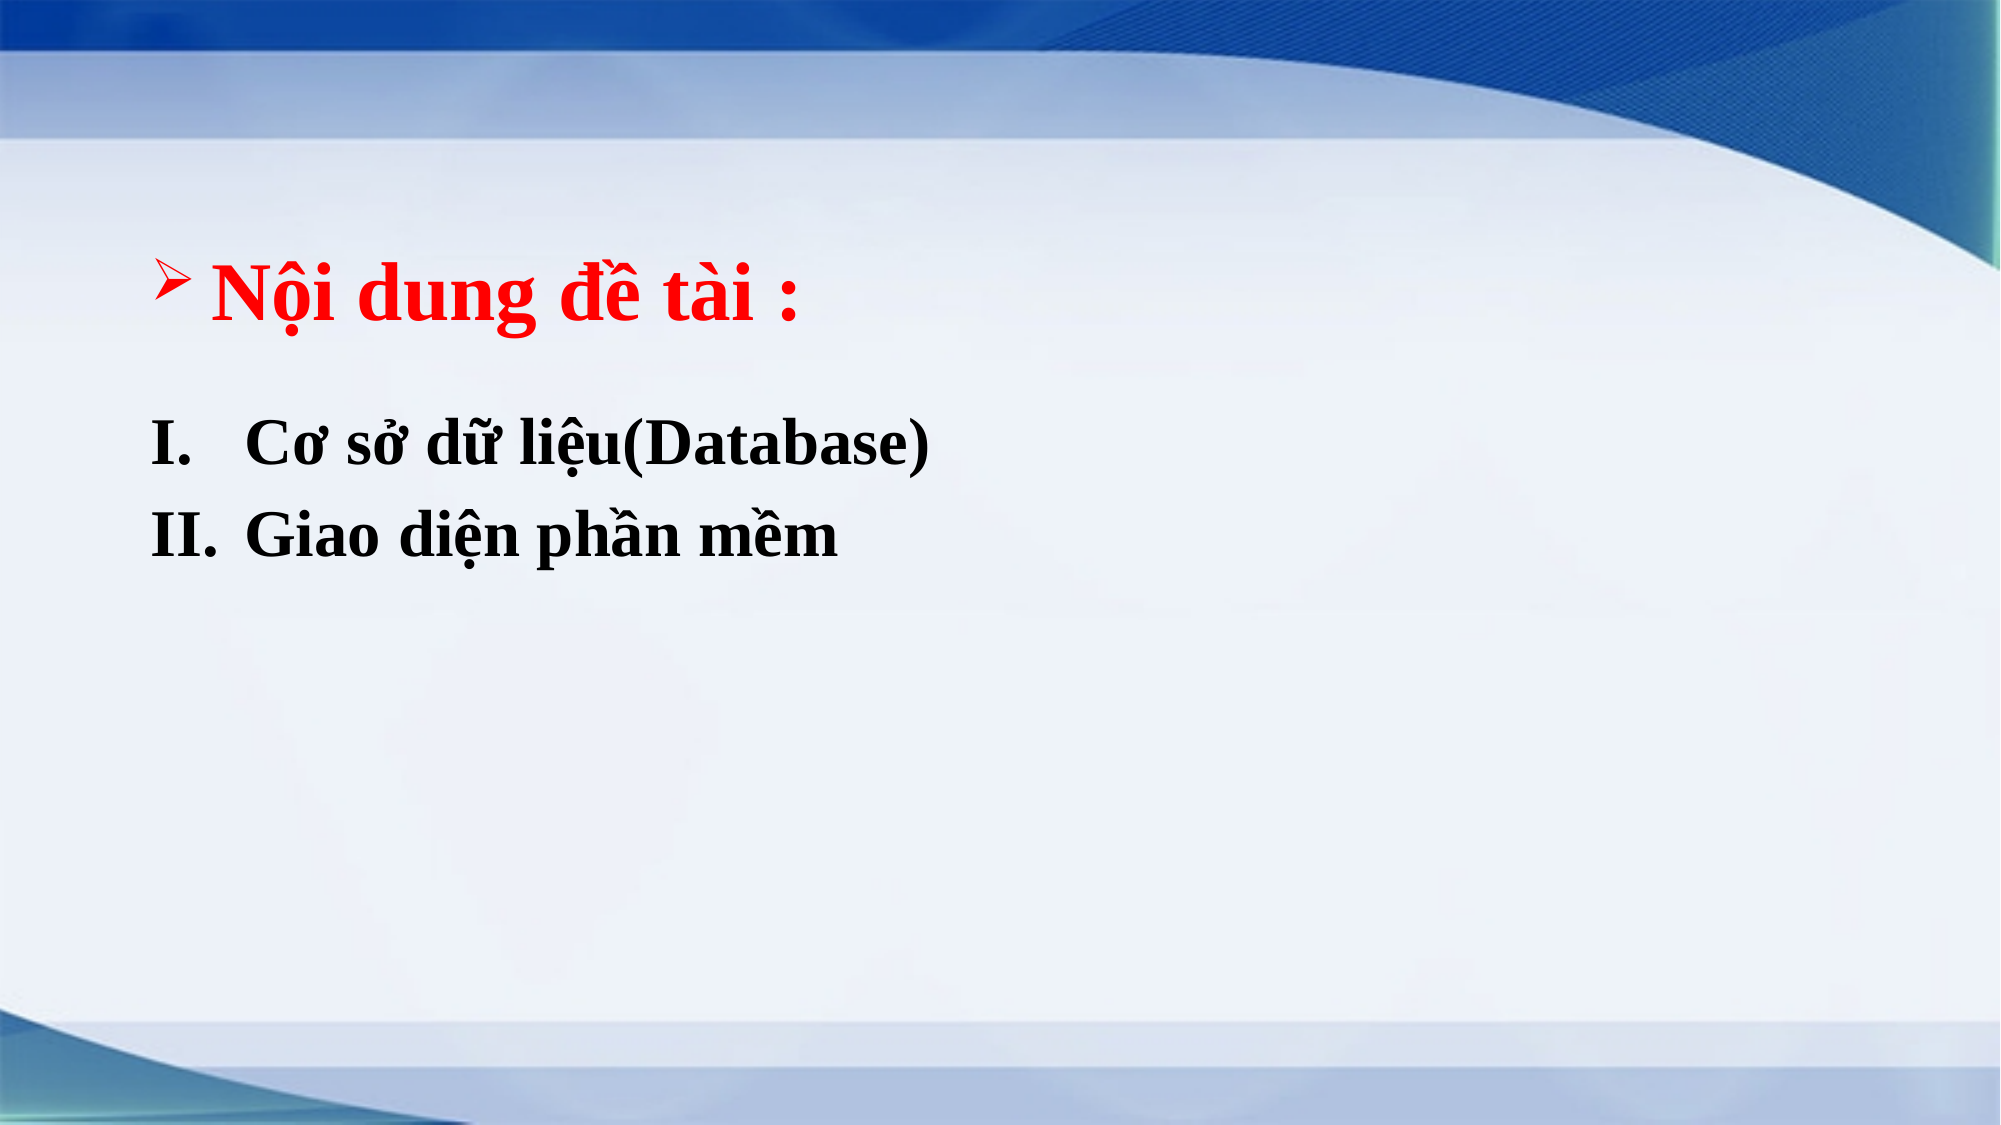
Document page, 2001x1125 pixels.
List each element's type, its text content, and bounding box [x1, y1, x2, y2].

picture [0, 0, 2001, 1125]
list Nội dung đề tài : Cơ sở dữ liệu(Database) Giao diện phần mềm [135, 179, 1861, 894]
